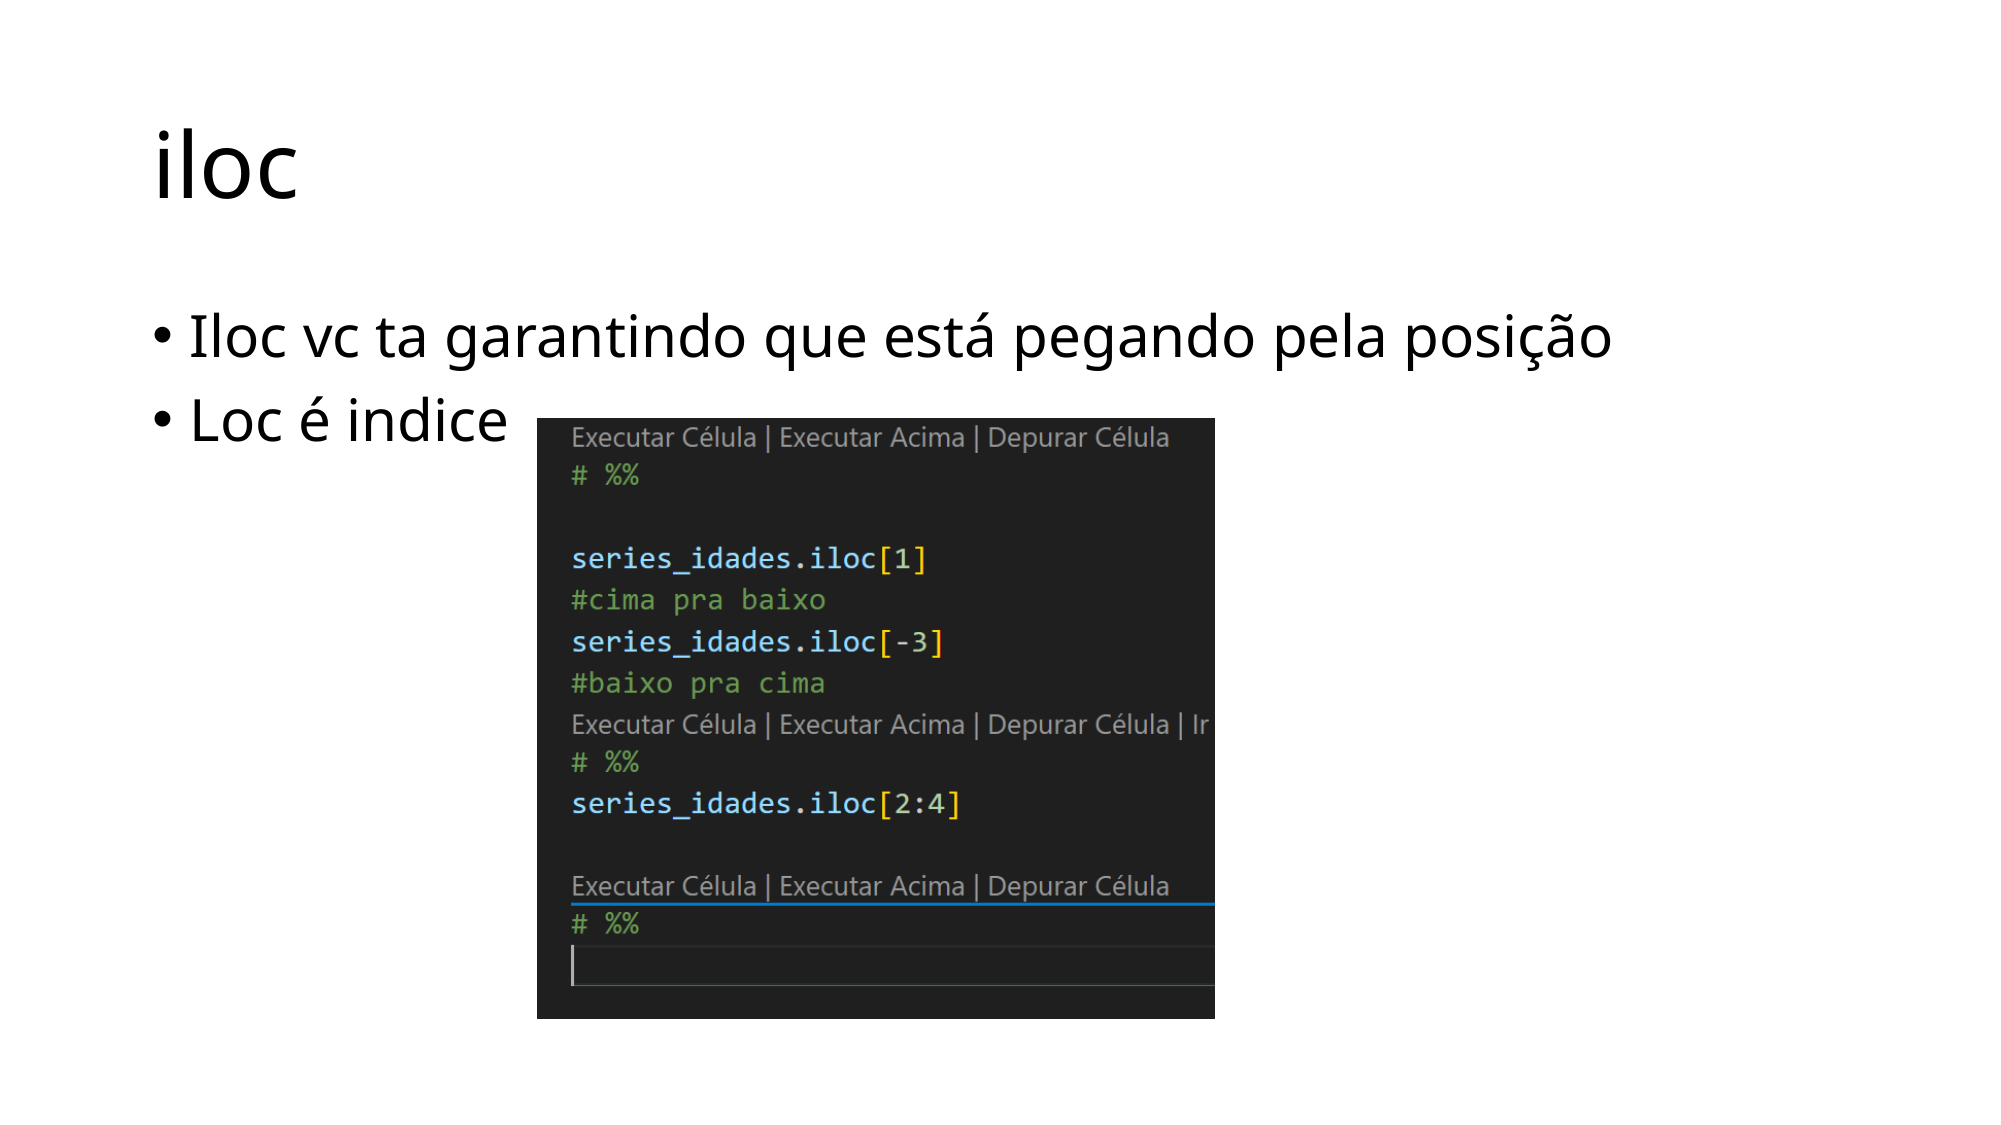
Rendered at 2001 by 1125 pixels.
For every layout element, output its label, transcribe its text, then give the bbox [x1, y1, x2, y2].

list Iloc vc ta garantindo que está pegando pela posição Loc é indice [137, 299, 1863, 1014]
picture [537, 417, 1215, 1020]
title iloc [137, 59, 1863, 278]
